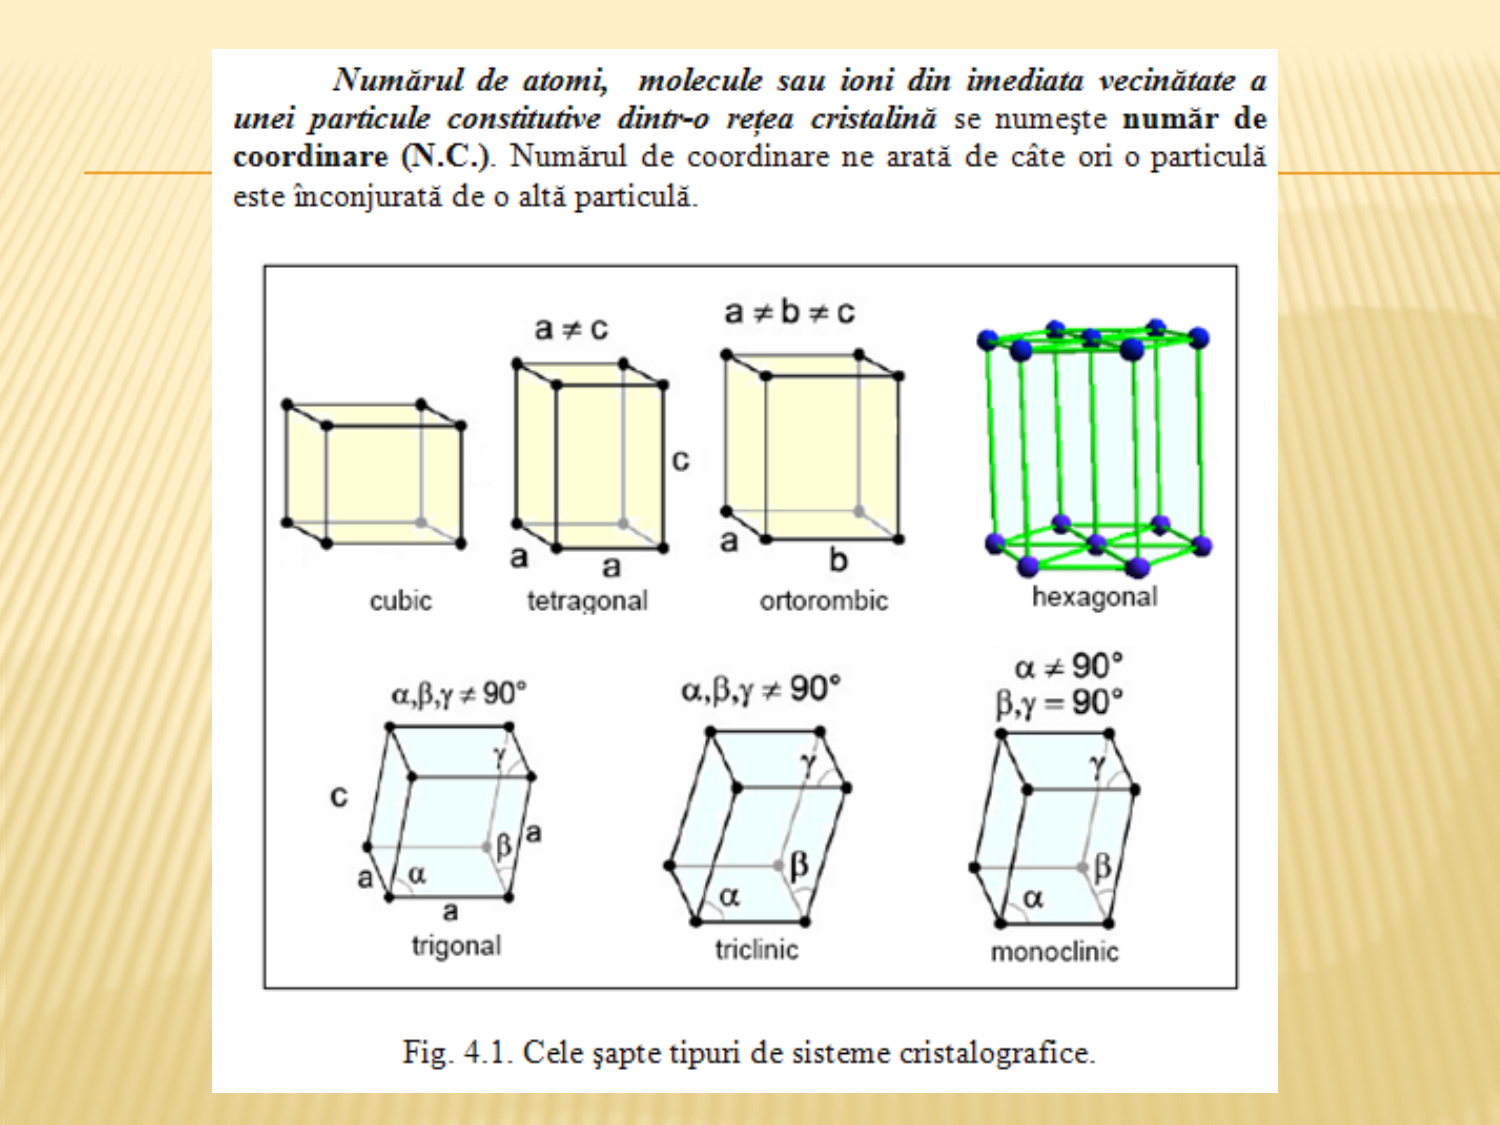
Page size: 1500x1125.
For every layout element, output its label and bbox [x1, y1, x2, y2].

picture [212, 49, 1279, 1093]
